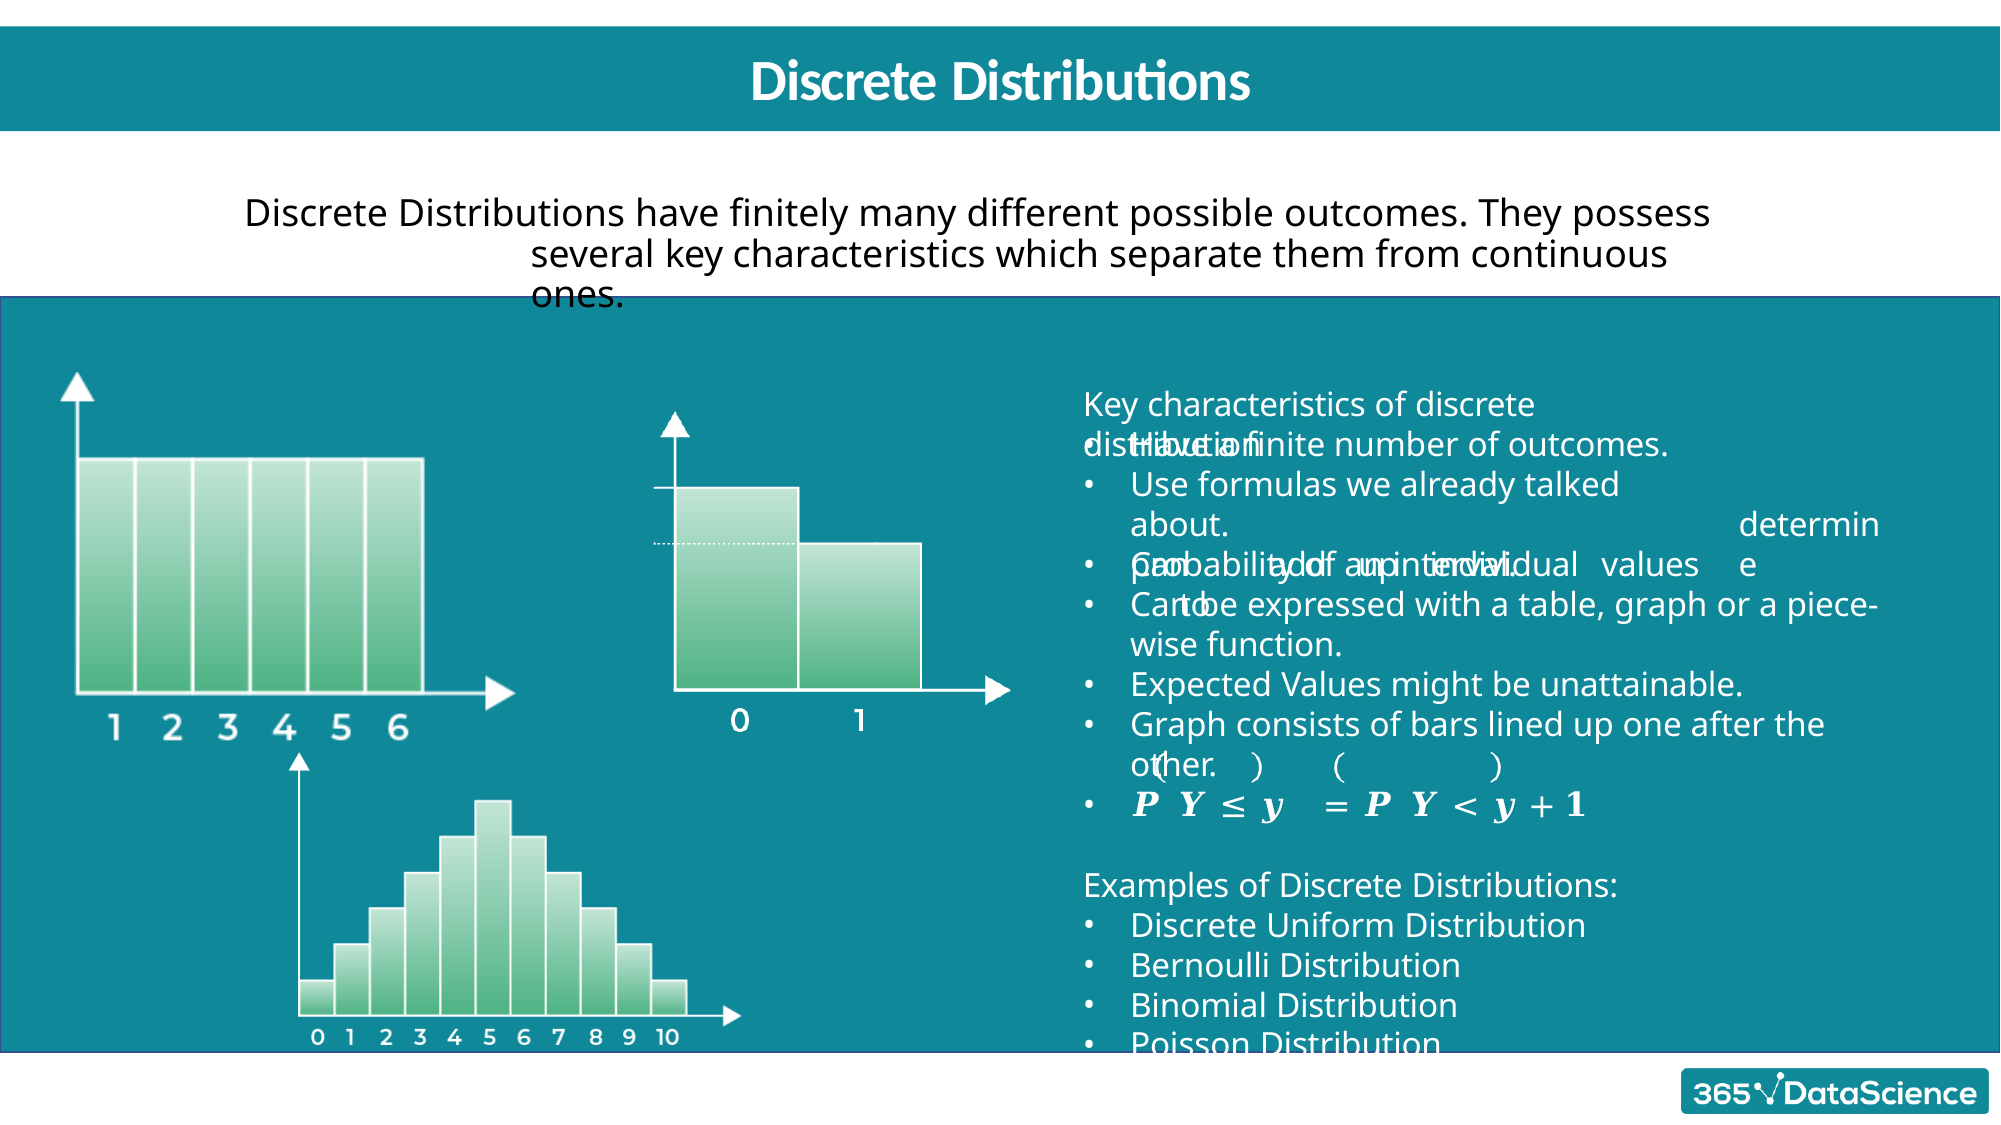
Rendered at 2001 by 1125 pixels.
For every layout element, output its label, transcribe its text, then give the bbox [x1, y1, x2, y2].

title Discrete Distributions [581, 40, 1419, 186]
picture [1680, 1068, 1989, 1114]
picture [742, 411, 1011, 740]
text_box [0, 295, 2000, 1054]
text_box [0, 26, 2000, 132]
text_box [59, 372, 742, 1053]
text_box Discrete Distributions have finitely many different possible outcomes. They possess several key characteristics which separate them from continuous ones. [242, 186, 1758, 293]
